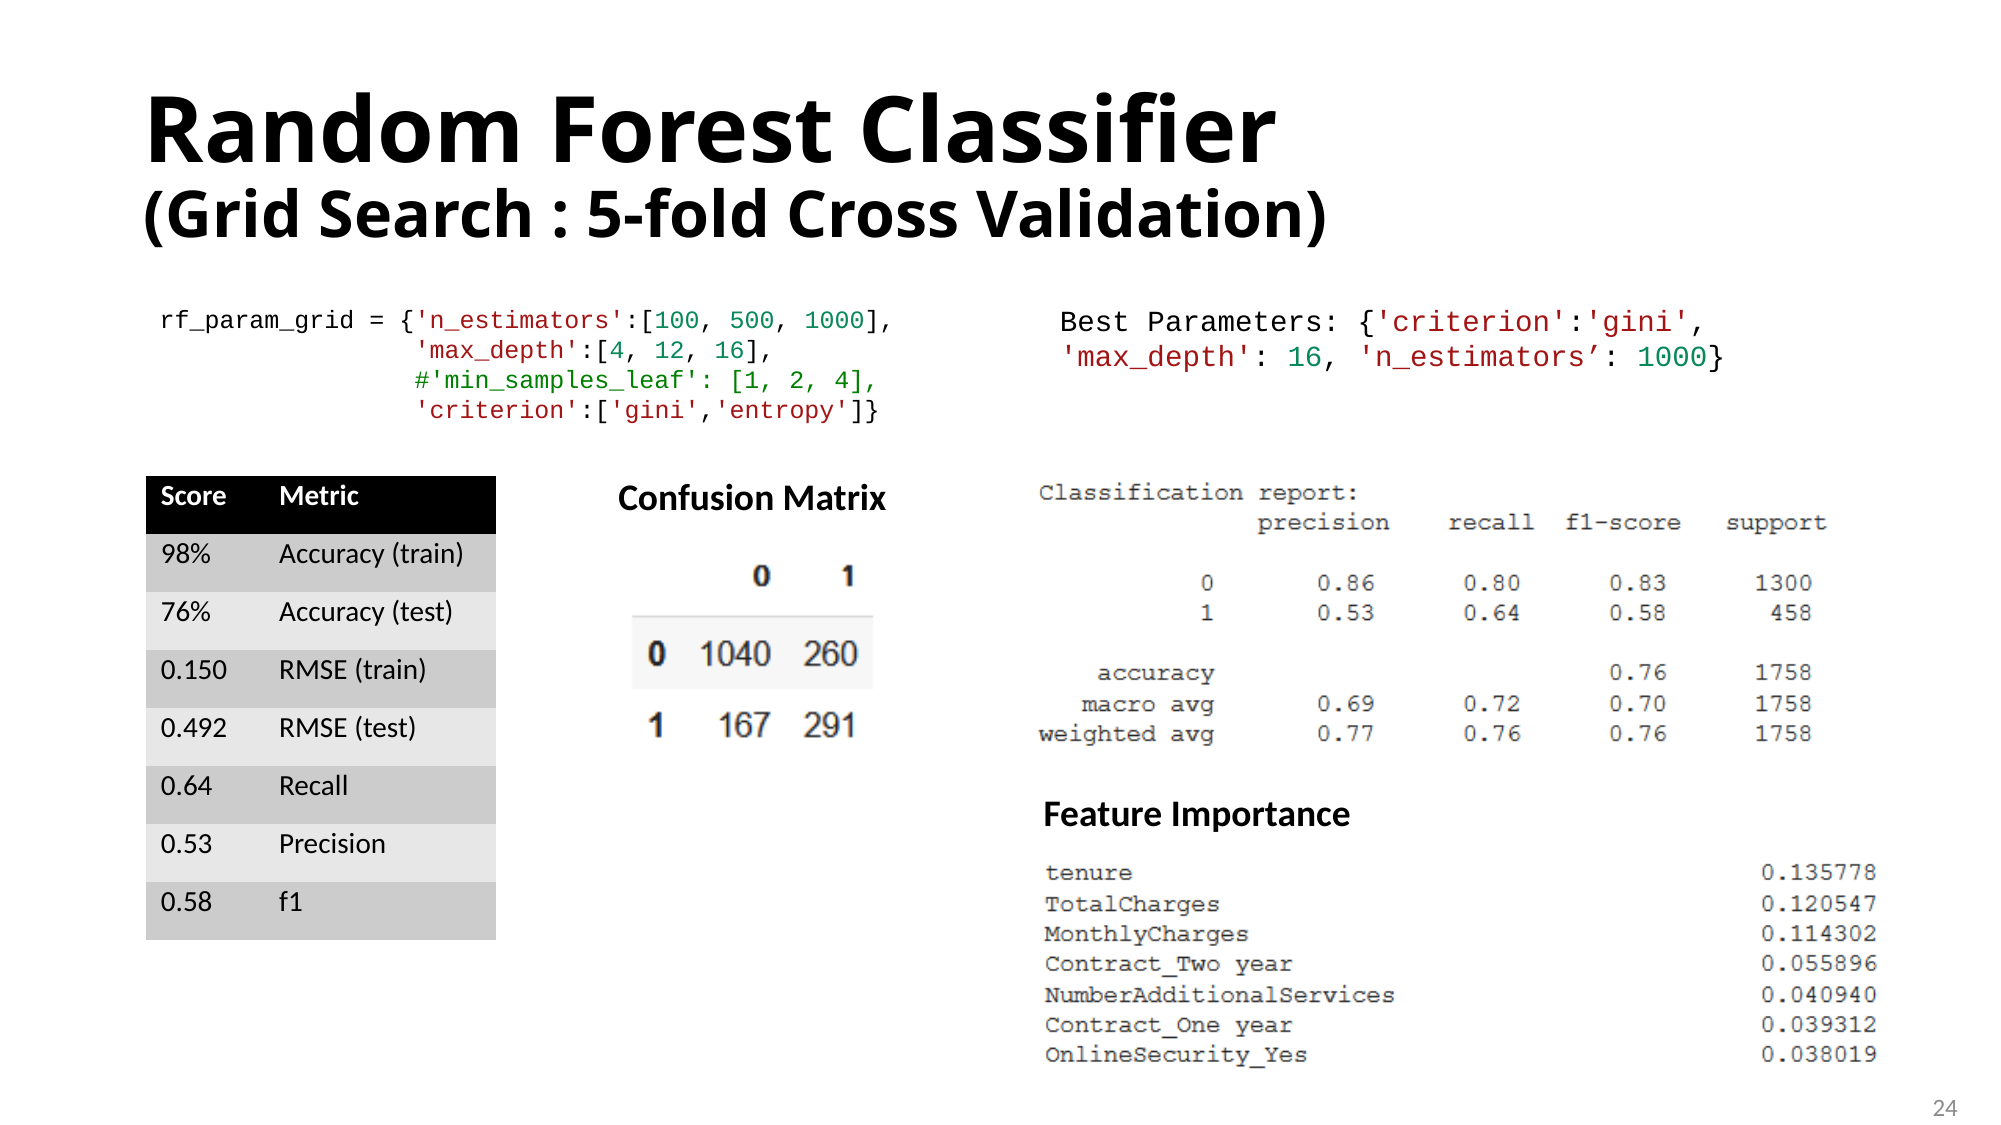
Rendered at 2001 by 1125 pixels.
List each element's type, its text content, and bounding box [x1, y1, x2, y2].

text_box rf_param_grid = {'n_estimators':[100, 500, 1000], 'max_depth':[4, 12, 16], #'min_samples_leaf': [1, 2, 4], 'criterion':['gini','entropy']} [144, 296, 955, 432]
table_cell 0.492 [146, 708, 264, 766]
table_cell f1 [264, 882, 496, 940]
picture [616, 551, 880, 765]
table_cell 0.64 [146, 766, 264, 824]
picture [1031, 855, 1899, 1073]
title Random Forest Classifier (Grid Search : 5-fold Cross Validation) [128, 58, 1854, 277]
table_cell RMSE (test) [264, 708, 496, 766]
table_cell Recall [264, 766, 496, 824]
text_box Confusion Matrix [603, 465, 955, 526]
table_cell Accuracy (train) [264, 534, 496, 592]
table_cell 0.150 [146, 650, 264, 708]
slide_number 24 [1523, 1076, 1974, 1125]
table_header Score [146, 476, 264, 534]
table_cell RMSE (train) [264, 650, 496, 708]
text_box Feature Importance [1028, 782, 1380, 841]
picture [1028, 466, 1854, 782]
table_cell 0.58 [146, 882, 264, 940]
table_cell 98% [146, 534, 264, 592]
table_cell 76% [146, 592, 264, 650]
table_cell 0.53 [146, 824, 264, 882]
table_header Metric [264, 476, 496, 534]
table_cell Precision [264, 824, 496, 882]
text_box Best Parameters: {'criterion':'gini', 'max_depth': 16, 'n_estimators’: 1000} [1045, 295, 1796, 380]
table_cell Accuracy (test) [264, 592, 496, 650]
